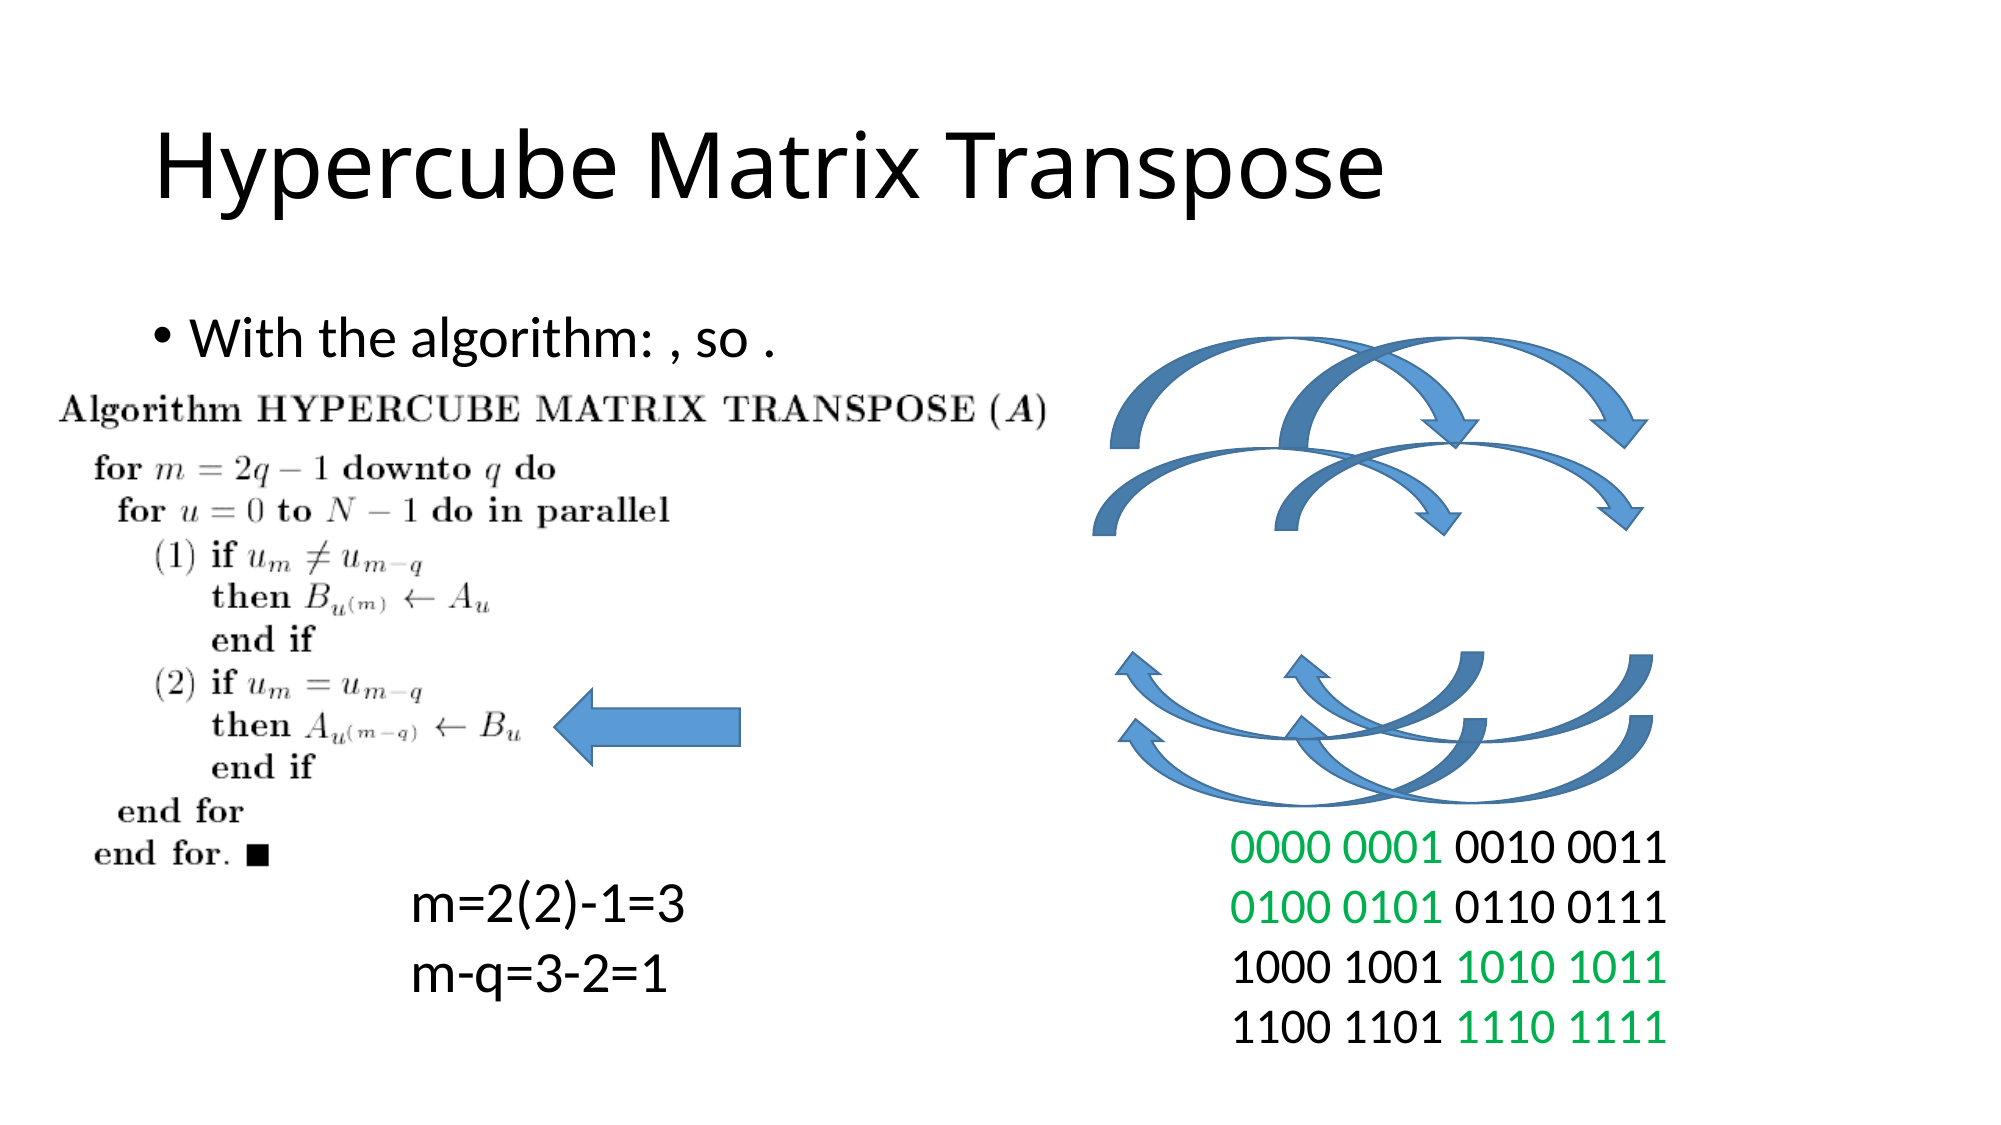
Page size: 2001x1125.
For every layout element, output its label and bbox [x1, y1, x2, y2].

text_box [1114, 650, 1683, 1061]
title [137, 59, 1863, 278]
text_box [1092, 336, 1649, 537]
text_box [395, 893, 855, 1012]
picture [39, 370, 1070, 893]
